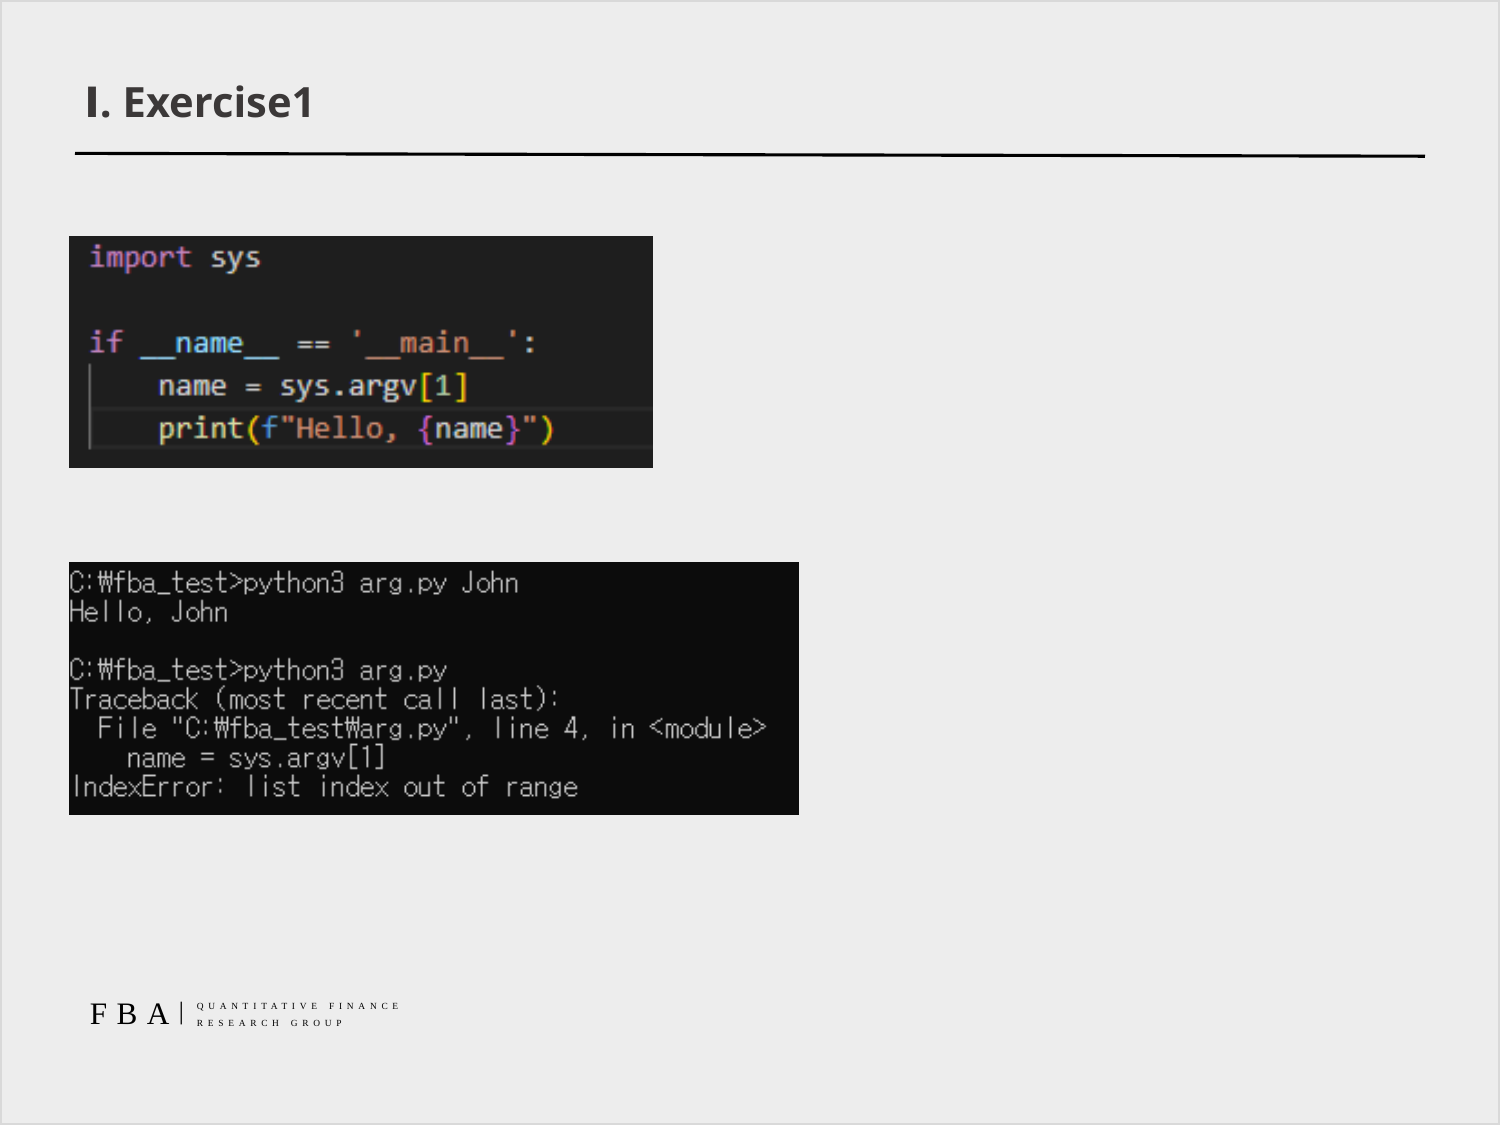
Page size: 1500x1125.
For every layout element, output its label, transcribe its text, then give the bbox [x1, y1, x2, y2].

title Ⅰ. Exercise1 [69, 73, 1397, 144]
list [69, 236, 653, 468]
picture [69, 562, 799, 815]
